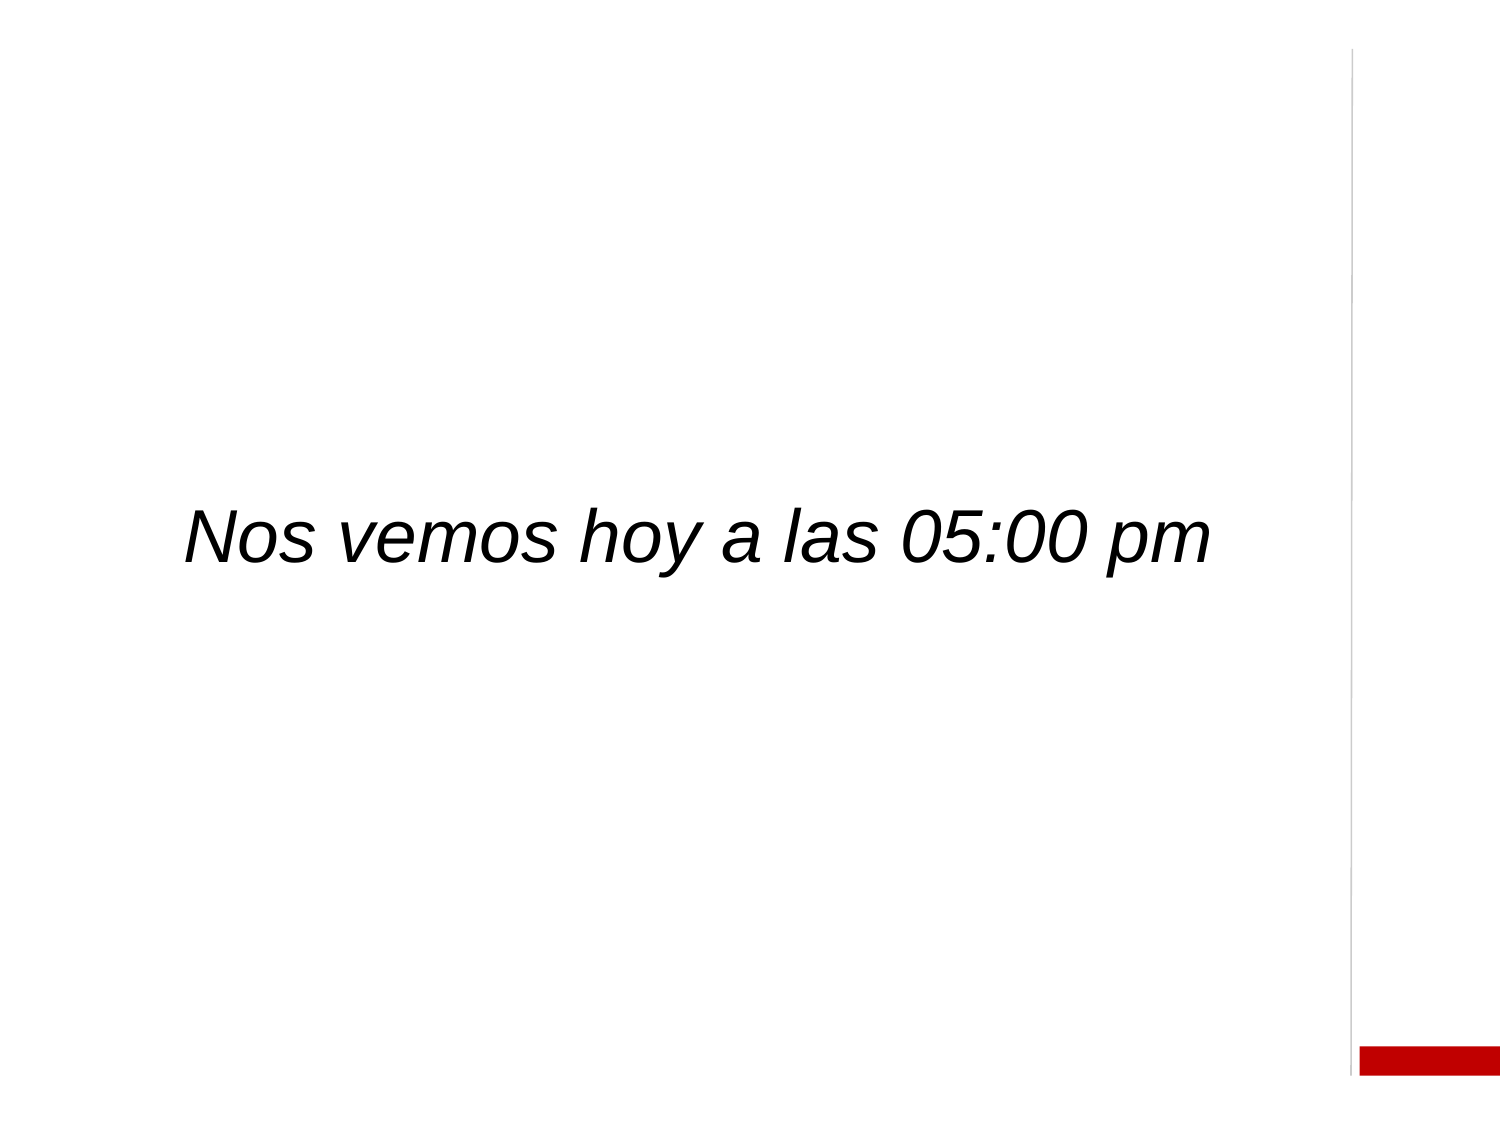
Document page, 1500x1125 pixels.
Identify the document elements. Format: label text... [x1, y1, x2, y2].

list Nos vemos hoy a las 05:00 pm [79, 480, 1318, 821]
